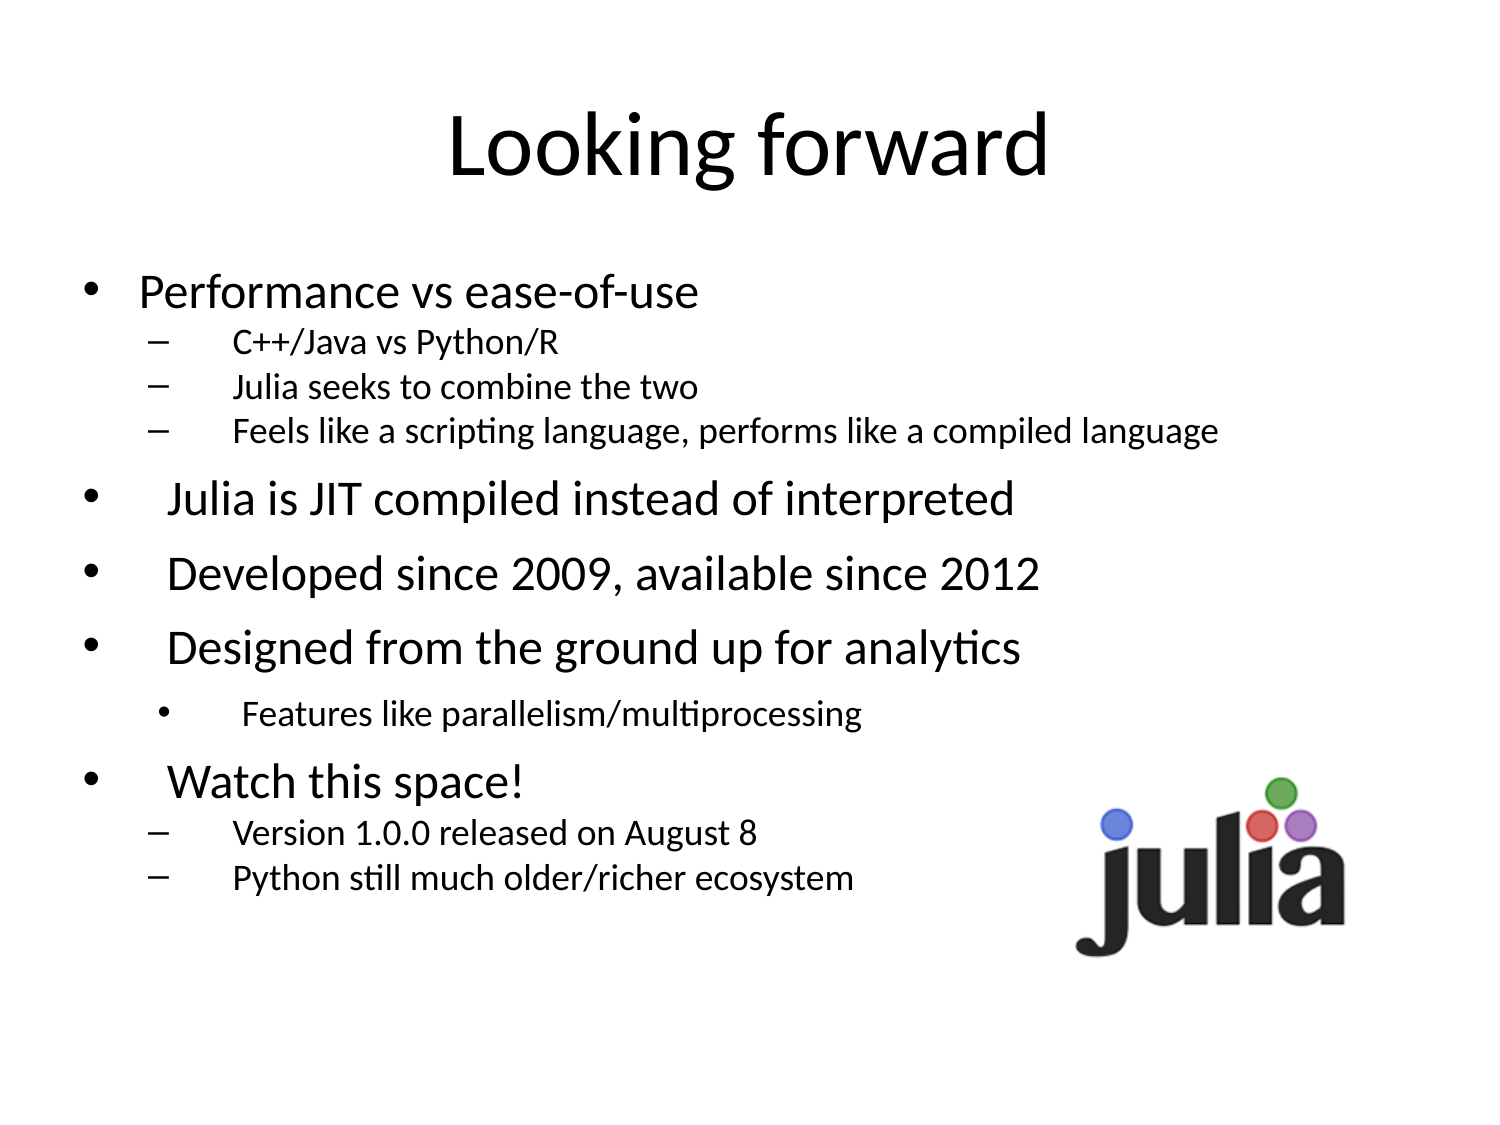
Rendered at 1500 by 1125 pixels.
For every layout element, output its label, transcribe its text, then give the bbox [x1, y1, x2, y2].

title Looking forward [74, 44, 1426, 234]
picture [950, 713, 1485, 1015]
list Performance vs ease-of-use C++/Java vs Python/R Julia seeks to combine the two Feels like a scripting language, performs like a compiled language Julia is JIT compiled instead of interpreted Developed since 2009, available since 2012 Designed from the ground up for analytics Features like parallelism/multiprocessing Watch this space! Version 1.0.0 released on August 8 Python still much older/richer ecosystem [74, 261, 1426, 1006]
